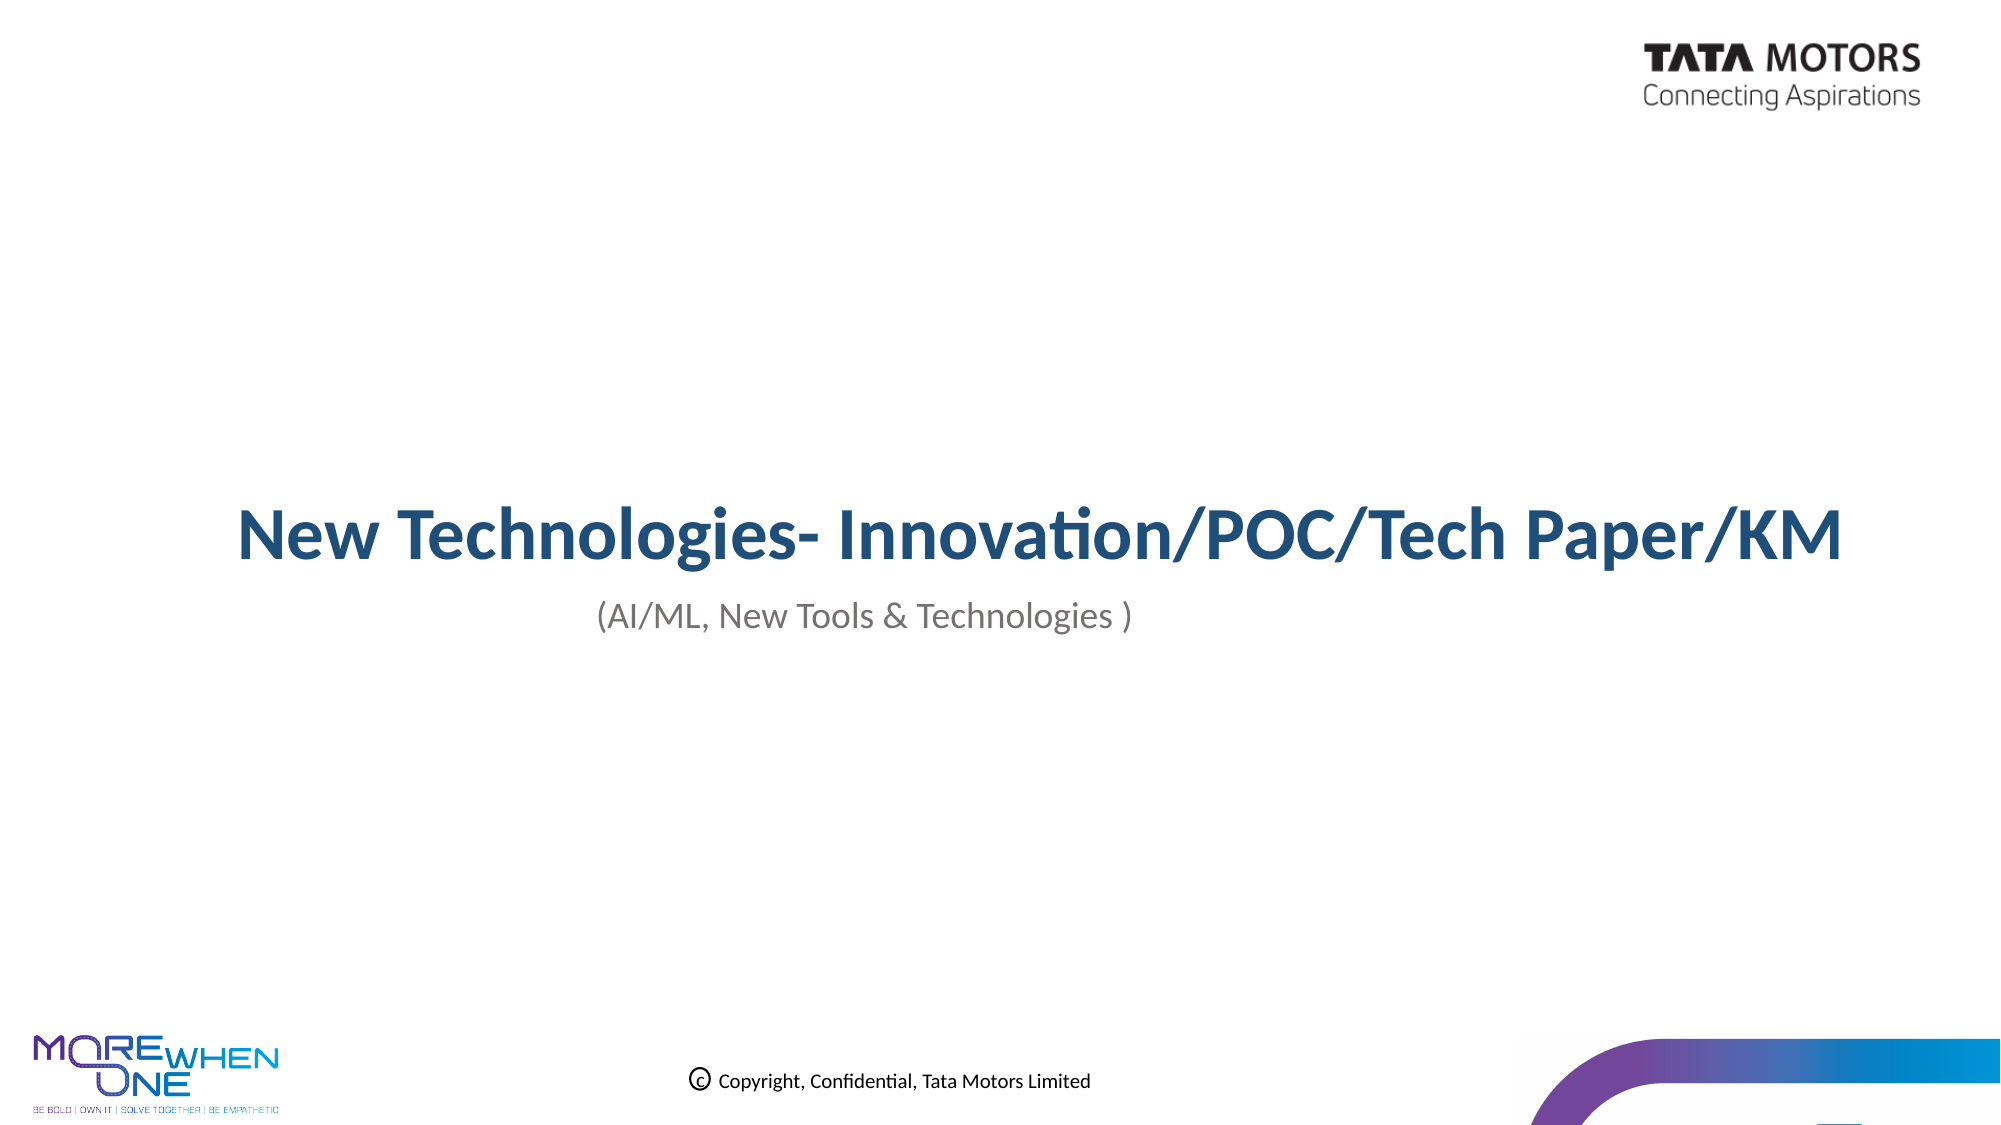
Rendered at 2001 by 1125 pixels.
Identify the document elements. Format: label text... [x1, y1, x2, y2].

text_box New Technologies- Innovation/POC/Tech Paper/KM [222, 477, 1861, 582]
picture [1593, 16, 1980, 135]
picture [1518, 1036, 2001, 1125]
picture [0, 1029, 336, 1120]
text_box (AI/ML, New Tools & Technologies ) [581, 583, 1149, 643]
